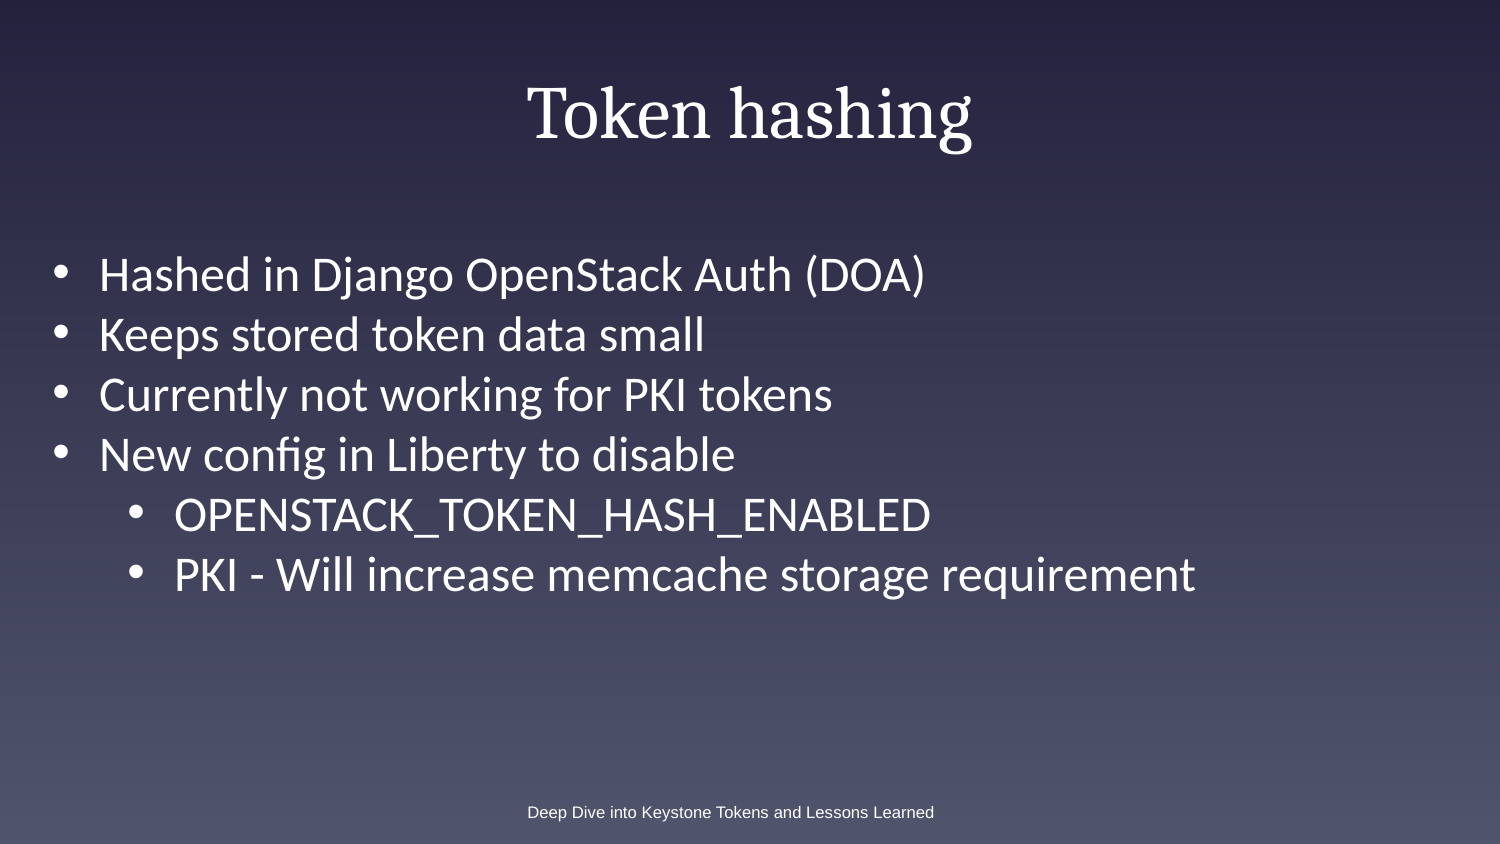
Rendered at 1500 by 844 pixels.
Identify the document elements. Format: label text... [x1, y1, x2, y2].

text_box Hashed in Django OpenStack Auth (DOA) Keeps stored token data small Currently not working for PKI tokens New config in Liberty to disable OPENSTACK_TOKEN_HASH_ENABLED PKI - Will increase memcache storage requirement [37, 234, 1463, 610]
title Token hashing [75, 56, 1425, 197]
footer Deep Dive into Keystone Tokens and Lessons Learned [487, 796, 975, 827]
